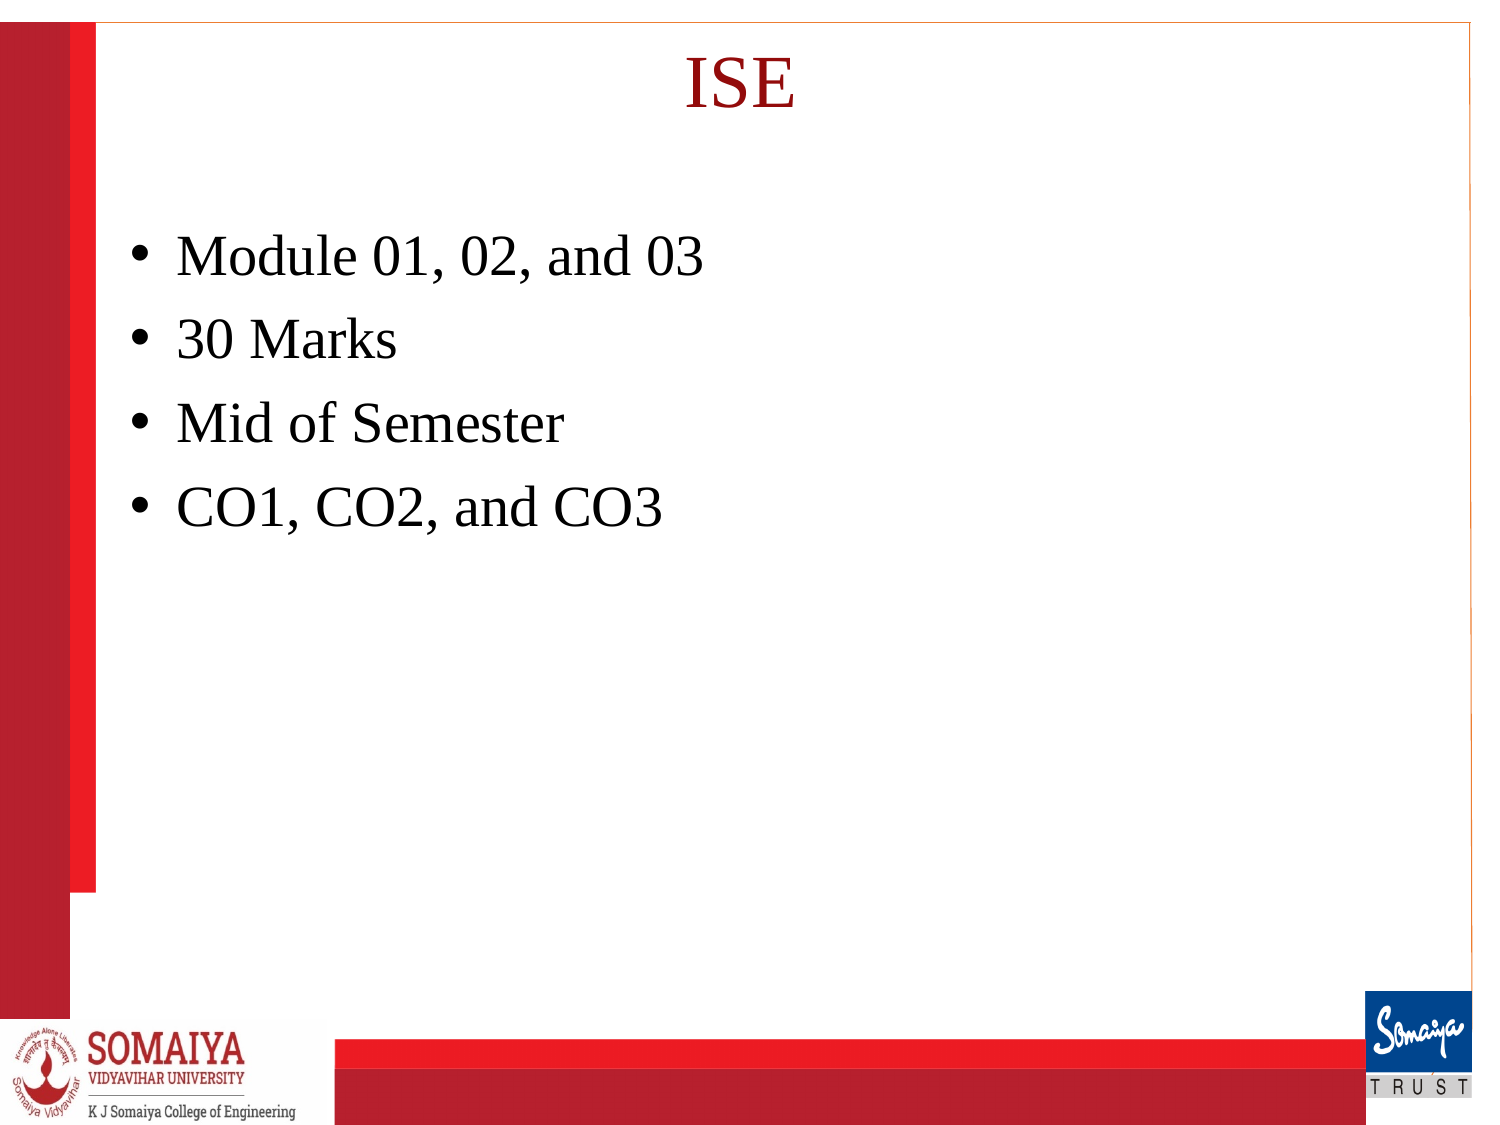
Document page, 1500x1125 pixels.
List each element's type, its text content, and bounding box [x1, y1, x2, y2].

title ISE [134, 35, 1349, 179]
list Module 01, 02, and 03 30 Marks Mid of Semester CO1, CO2, and CO3 [114, 217, 1465, 960]
picture [335, 1040, 1365, 1125]
picture [0, 22, 327, 1125]
picture [1365, 991, 1472, 1098]
